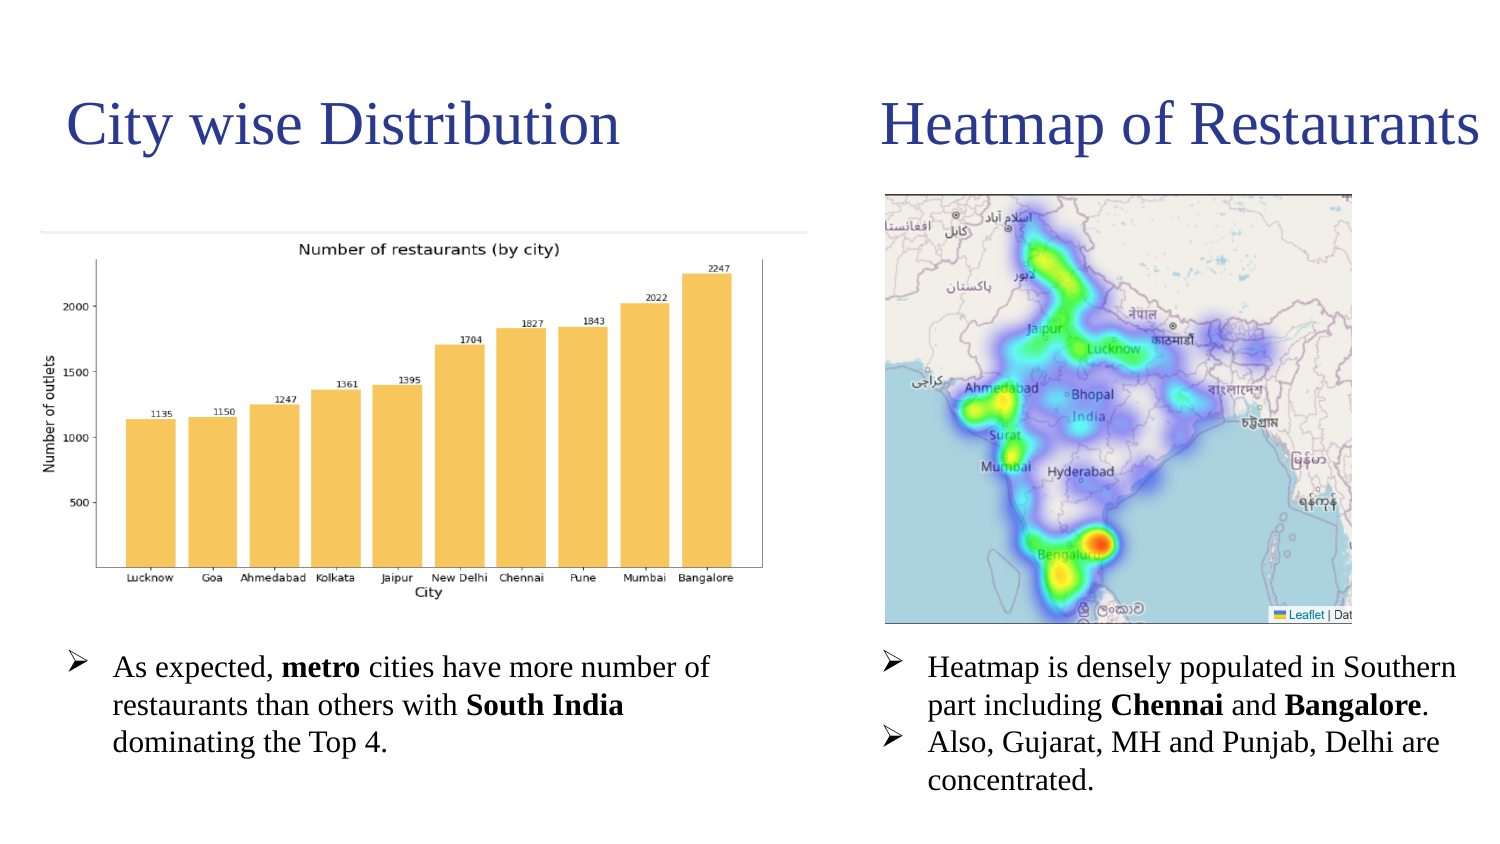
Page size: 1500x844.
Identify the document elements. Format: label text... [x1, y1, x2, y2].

text_box Heatmap is densely populated in Southern part including Chennai and Bangalore. Also, Gujarat, MH and Punjab, Delhi are concentrated. [865, 639, 1497, 804]
text_box As expected, metro cities have more number of restaurants than others with South India dominating the Top 4. [51, 639, 765, 842]
text_box Heatmap of Restaurants [865, 67, 1500, 167]
picture [25, 231, 807, 613]
picture [885, 193, 1352, 625]
title City wise Distribution [51, 67, 750, 167]
